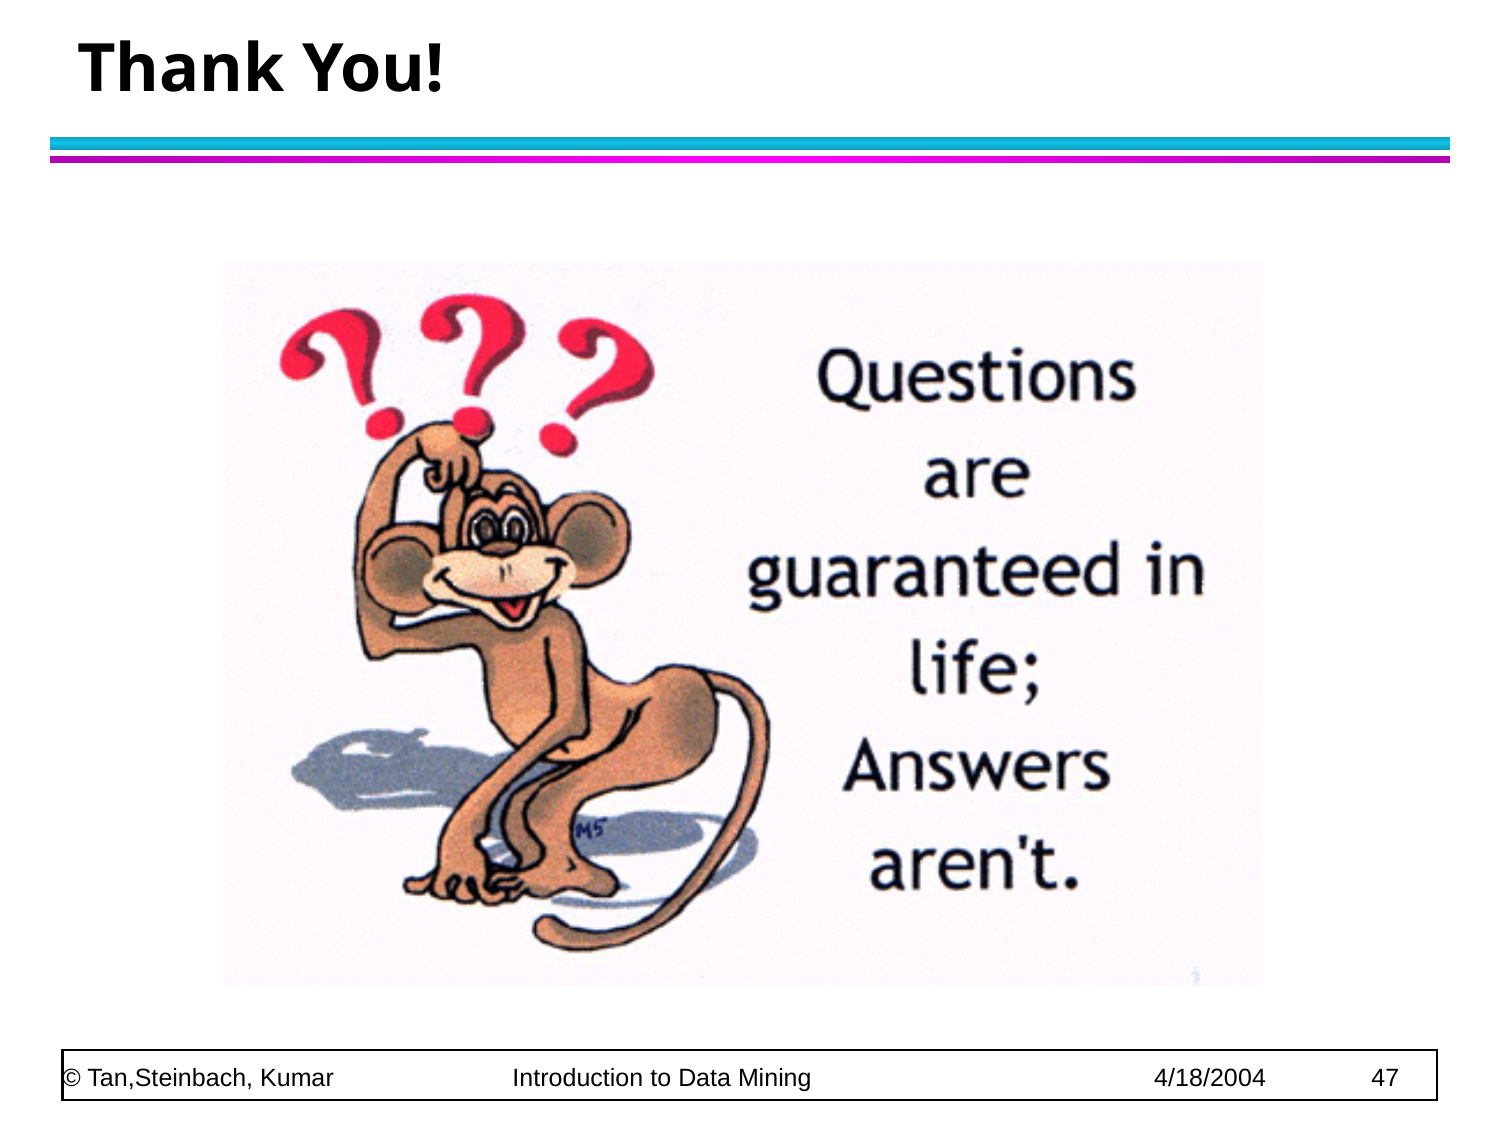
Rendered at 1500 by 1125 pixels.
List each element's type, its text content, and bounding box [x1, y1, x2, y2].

title Thank You! [61, 24, 1422, 113]
picture [223, 262, 1263, 986]
